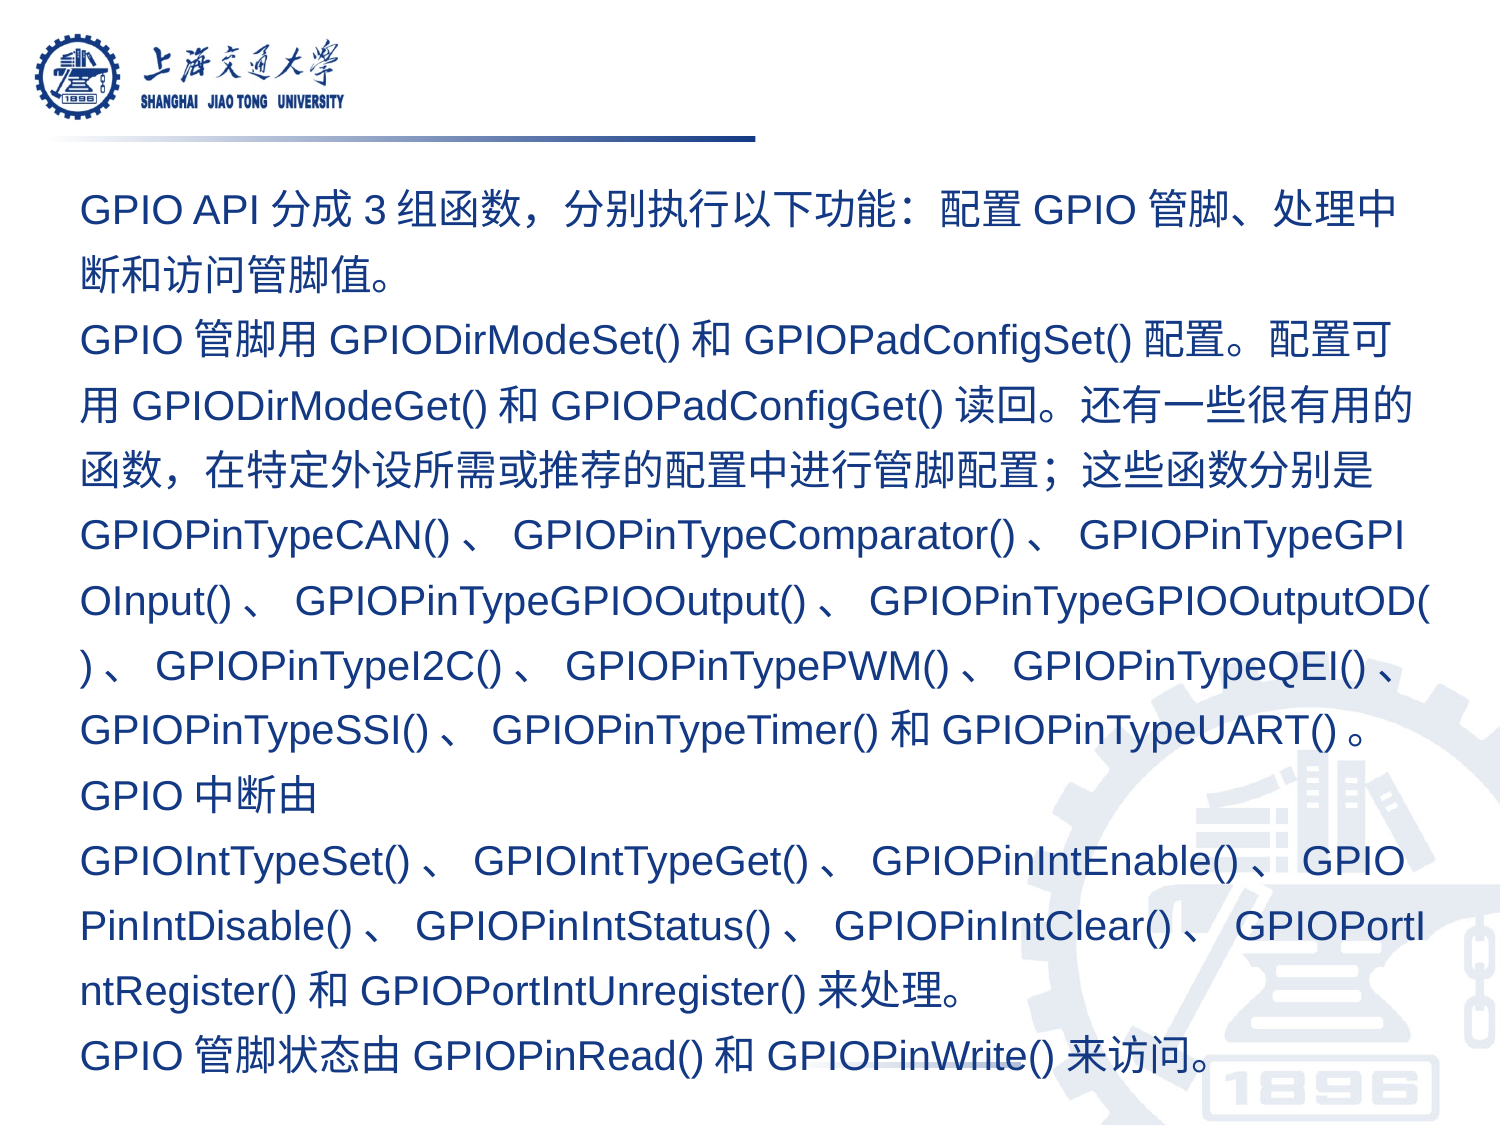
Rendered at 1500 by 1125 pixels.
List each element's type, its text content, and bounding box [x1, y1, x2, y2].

picture [0, 0, 1500, 1125]
text_box GPIO API分成3组函数，分别执行以下功能：配置GPIO管脚、处理中断和访问管脚值。 GPIO管脚用GPIODirModeSet()和GPIOPadConfigSet()配置。配置可用GPIODirModeGet()和GPIOPadConfigGet()读回。还有一些很有用的函数，在特定外设所需或推荐的配置中进行管脚配置；这些函数分别是GPIOPinTypeCAN()、GPIOPinTypeComparator()、GPIOPinTypeGPIOInput()、GPIOPinTypeGPIOOutput()、GPIOPinTypeGPIOOutputOD()、GPIOPinTypeI2C()、GPIOPinTypePWM()、GPIOPinTypeQEI()、GPIOPinTypeSSI()、GPIOPinTypeTimer()和GPIOPinTypeUART()。 GPIO中断由GPIOIntTypeSet()、GPIOIntTypeGet()、GPIOPinIntEnable()、GPIOPinIntDisable()、GPIOPinIntStatus()、GPIOPinIntClear()、GPIOPortIntRegister()和GPIOPortIntUnregister()来处理。 GPIO管脚状态由GPIOPinRead()和GPIOPinWrite()来访问。 [64, 160, 1447, 1086]
